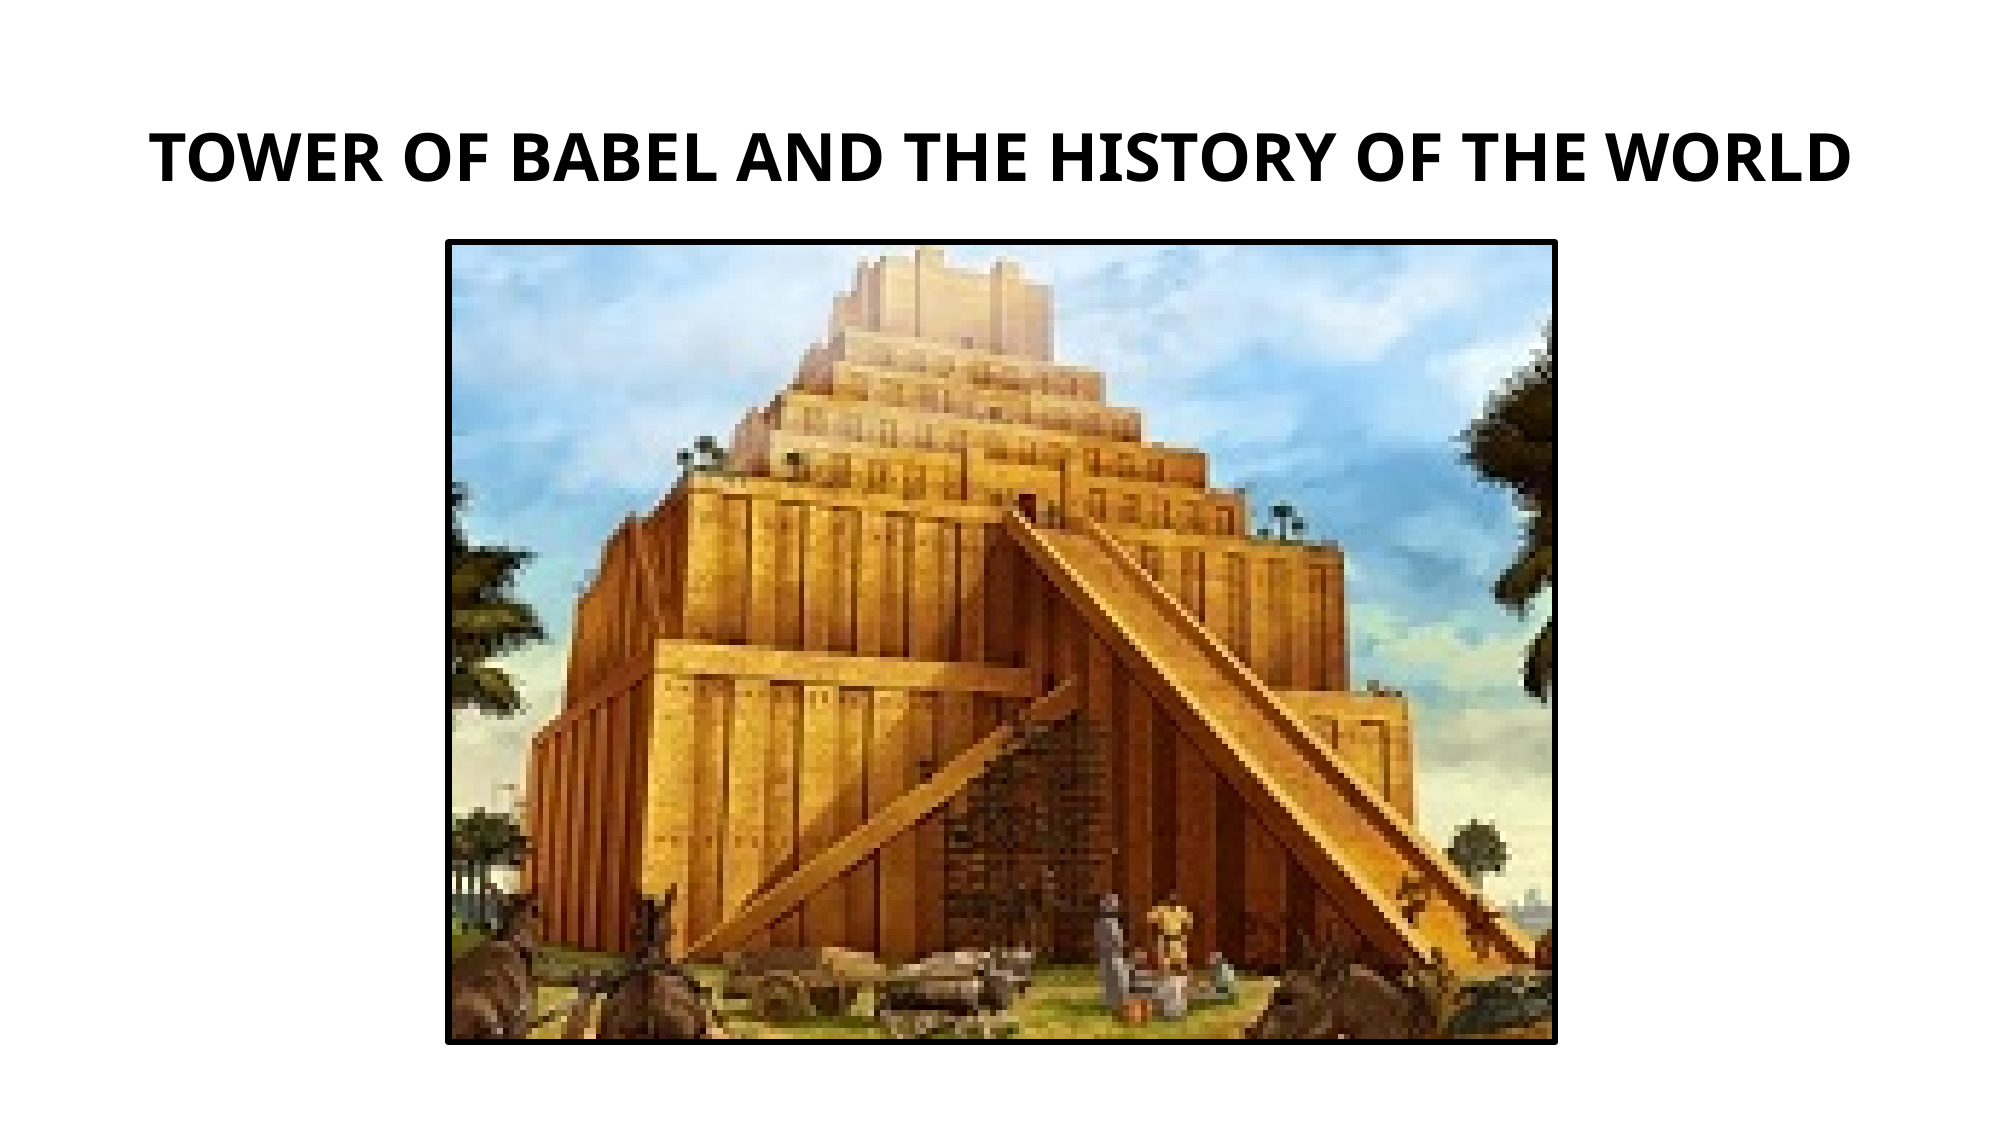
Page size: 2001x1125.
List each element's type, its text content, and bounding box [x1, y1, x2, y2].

text_box TOWER OF BABEL AND THE HISTORY OF THE WORLD [133, 107, 1871, 203]
picture [451, 245, 1553, 1040]
